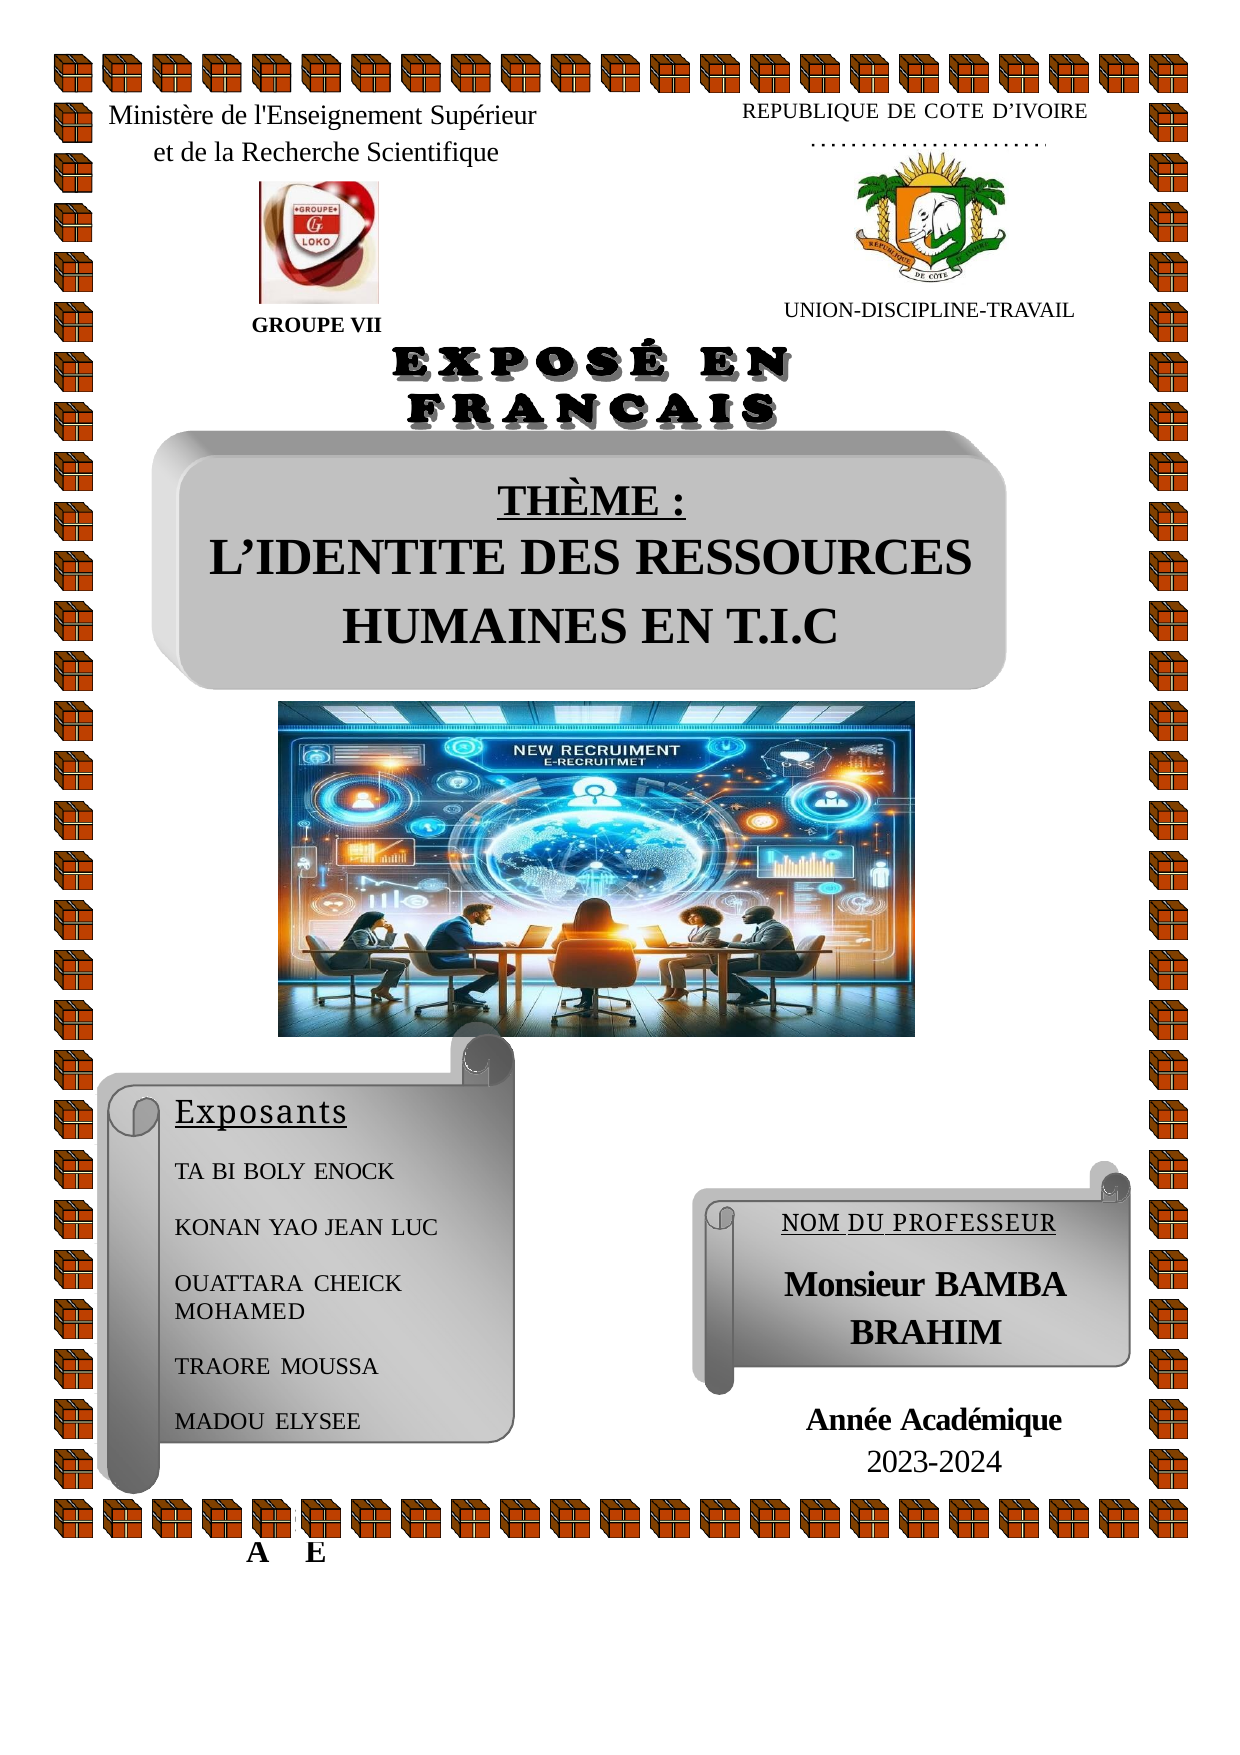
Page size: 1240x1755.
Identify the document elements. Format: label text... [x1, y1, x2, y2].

picture [1148, 701, 1188, 741]
picture [799, 54, 840, 93]
text_box LA [246, 1551, 289, 1569]
picture [1148, 103, 1188, 143]
picture [1148, 152, 1188, 192]
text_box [48, 950, 541, 1543]
picture [54, 751, 93, 791]
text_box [650, 1499, 1139, 1538]
picture [1148, 402, 1188, 442]
picture [54, 501, 93, 541]
picture [849, 54, 890, 93]
picture [54, 801, 93, 841]
picture [1098, 54, 1139, 93]
picture [1148, 1399, 1188, 1439]
picture [1148, 54, 1188, 93]
picture [54, 900, 93, 940]
picture [1049, 54, 1089, 93]
picture [1148, 252, 1188, 292]
text_box UNION-DISCIPLINE-TRAVAIL [796, 293, 1097, 323]
picture [278, 701, 916, 1037]
picture [54, 651, 93, 691]
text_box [810, 143, 1048, 286]
picture [54, 701, 93, 741]
picture [1148, 751, 1188, 791]
picture [1148, 1199, 1188, 1239]
picture [1148, 1499, 1188, 1538]
picture [54, 551, 93, 591]
picture [1148, 202, 1188, 242]
picture [1148, 1299, 1188, 1339]
picture [1148, 1000, 1188, 1040]
picture [1148, 651, 1188, 691]
picture [1148, 601, 1188, 641]
picture [54, 601, 93, 641]
picture [1148, 302, 1188, 342]
picture [1148, 1100, 1188, 1140]
picture [949, 54, 989, 93]
picture [1148, 1349, 1188, 1389]
picture [1148, 551, 1188, 591]
picture [1148, 850, 1188, 890]
picture [1148, 352, 1188, 392]
picture [54, 402, 93, 442]
picture [1148, 950, 1188, 990]
text_box Année Académique 2023-2024 [803, 1404, 1065, 1479]
picture [1148, 1449, 1188, 1489]
text_box SE [304, 1551, 342, 1569]
picture [1148, 900, 1188, 940]
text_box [150, 393, 1007, 691]
text_box [786, 1404, 1083, 1496]
picture [1148, 1050, 1188, 1090]
picture [1148, 1249, 1188, 1289]
picture [899, 54, 940, 93]
picture [1148, 801, 1188, 841]
picture [54, 452, 93, 492]
text_box REPUBLIQUE DE COTE D’IVOIRE [796, 94, 1098, 124]
picture [278, 735, 282, 750]
picture [550, 1499, 590, 1538]
picture [999, 54, 1039, 93]
picture [600, 1499, 640, 1538]
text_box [692, 1159, 1132, 1396]
picture [1148, 452, 1188, 492]
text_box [48, 48, 790, 392]
picture [1148, 1150, 1188, 1190]
picture [1148, 501, 1188, 541]
picture [54, 850, 93, 890]
